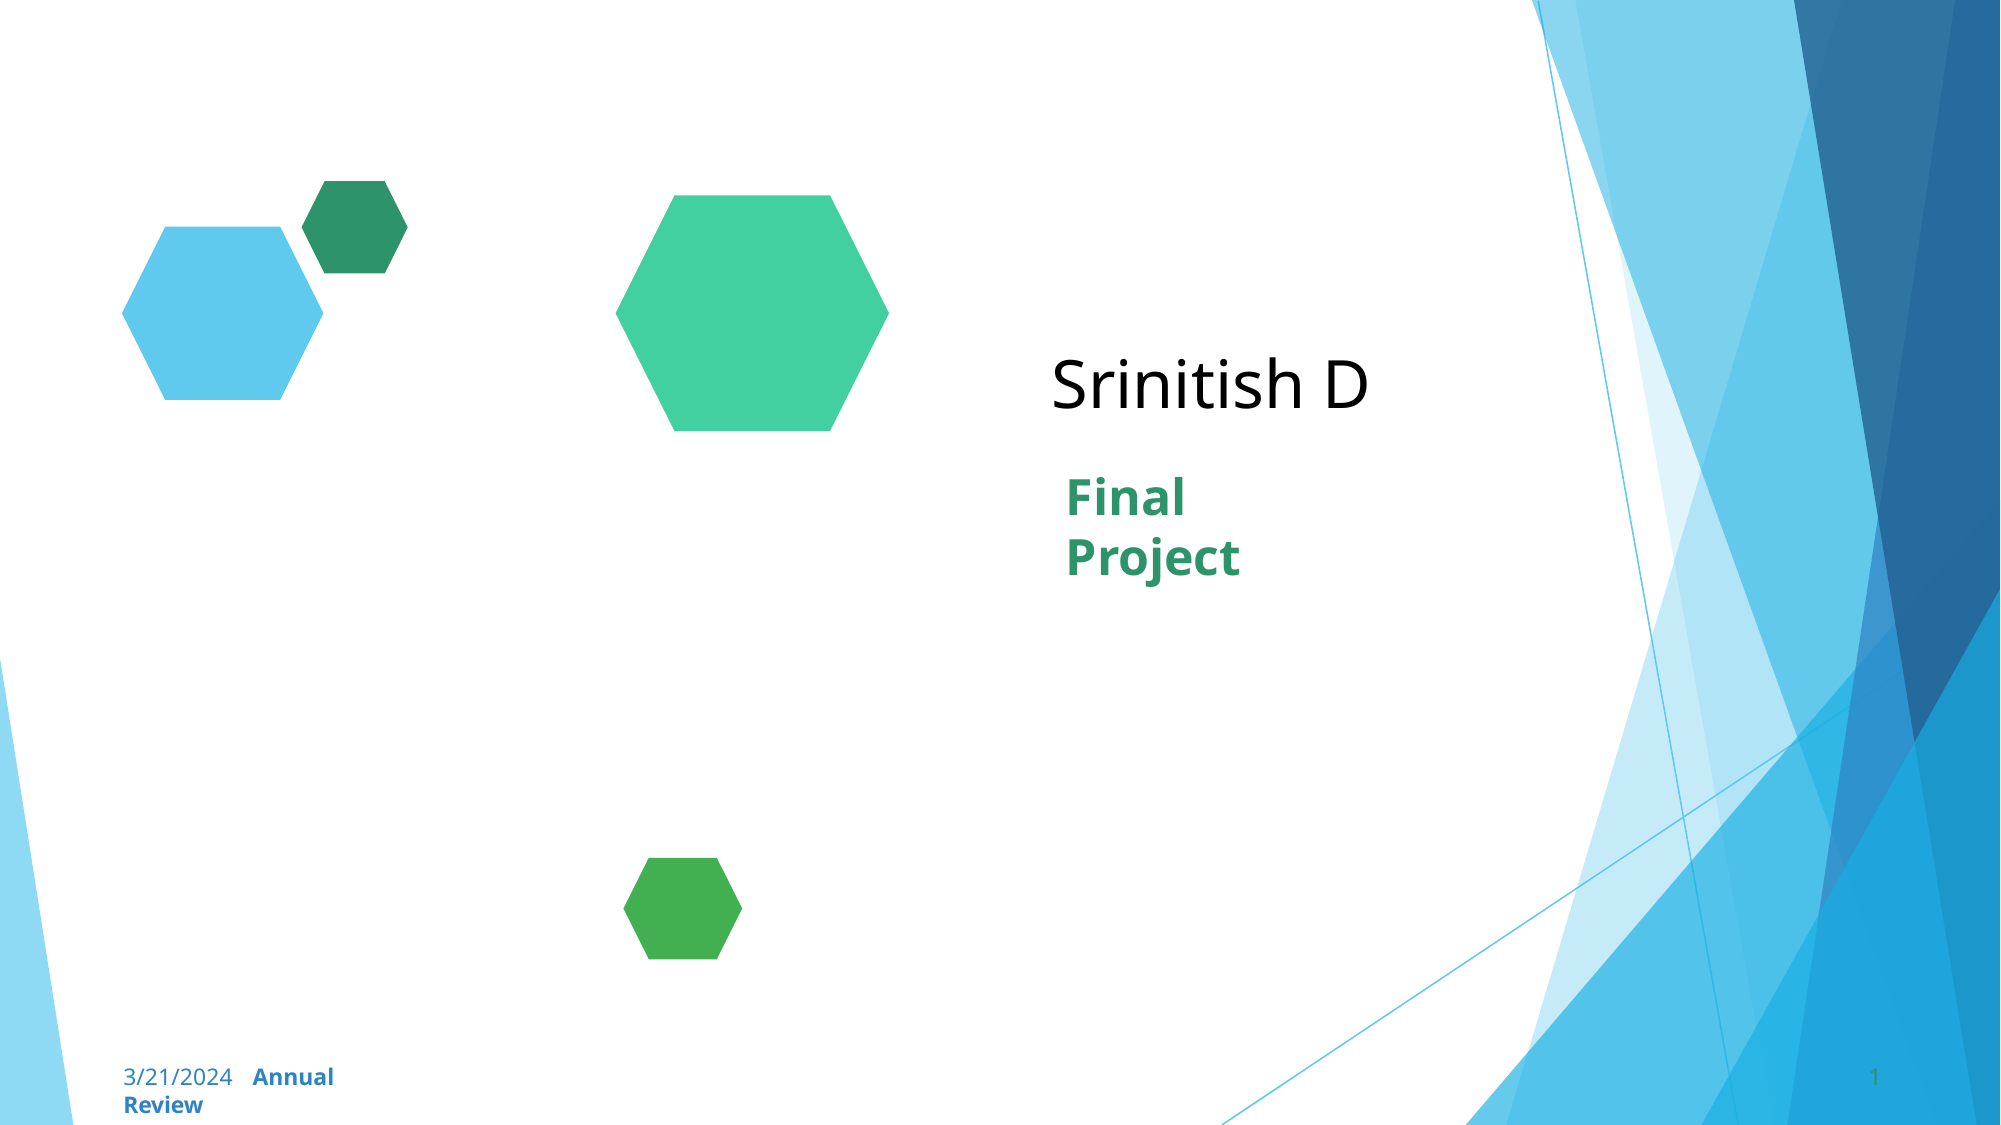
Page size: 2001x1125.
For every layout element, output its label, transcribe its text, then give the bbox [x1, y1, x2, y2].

text_box [615, 195, 890, 432]
text_box Final Project [1063, 462, 1369, 585]
text_box [623, 857, 743, 960]
text_box Srinitish D [1049, 339, 1476, 422]
text_box 3/21/2024 Annual Review [121, 1061, 417, 1118]
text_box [121, 180, 408, 401]
slide_number 1 [1849, 1061, 1890, 1125]
